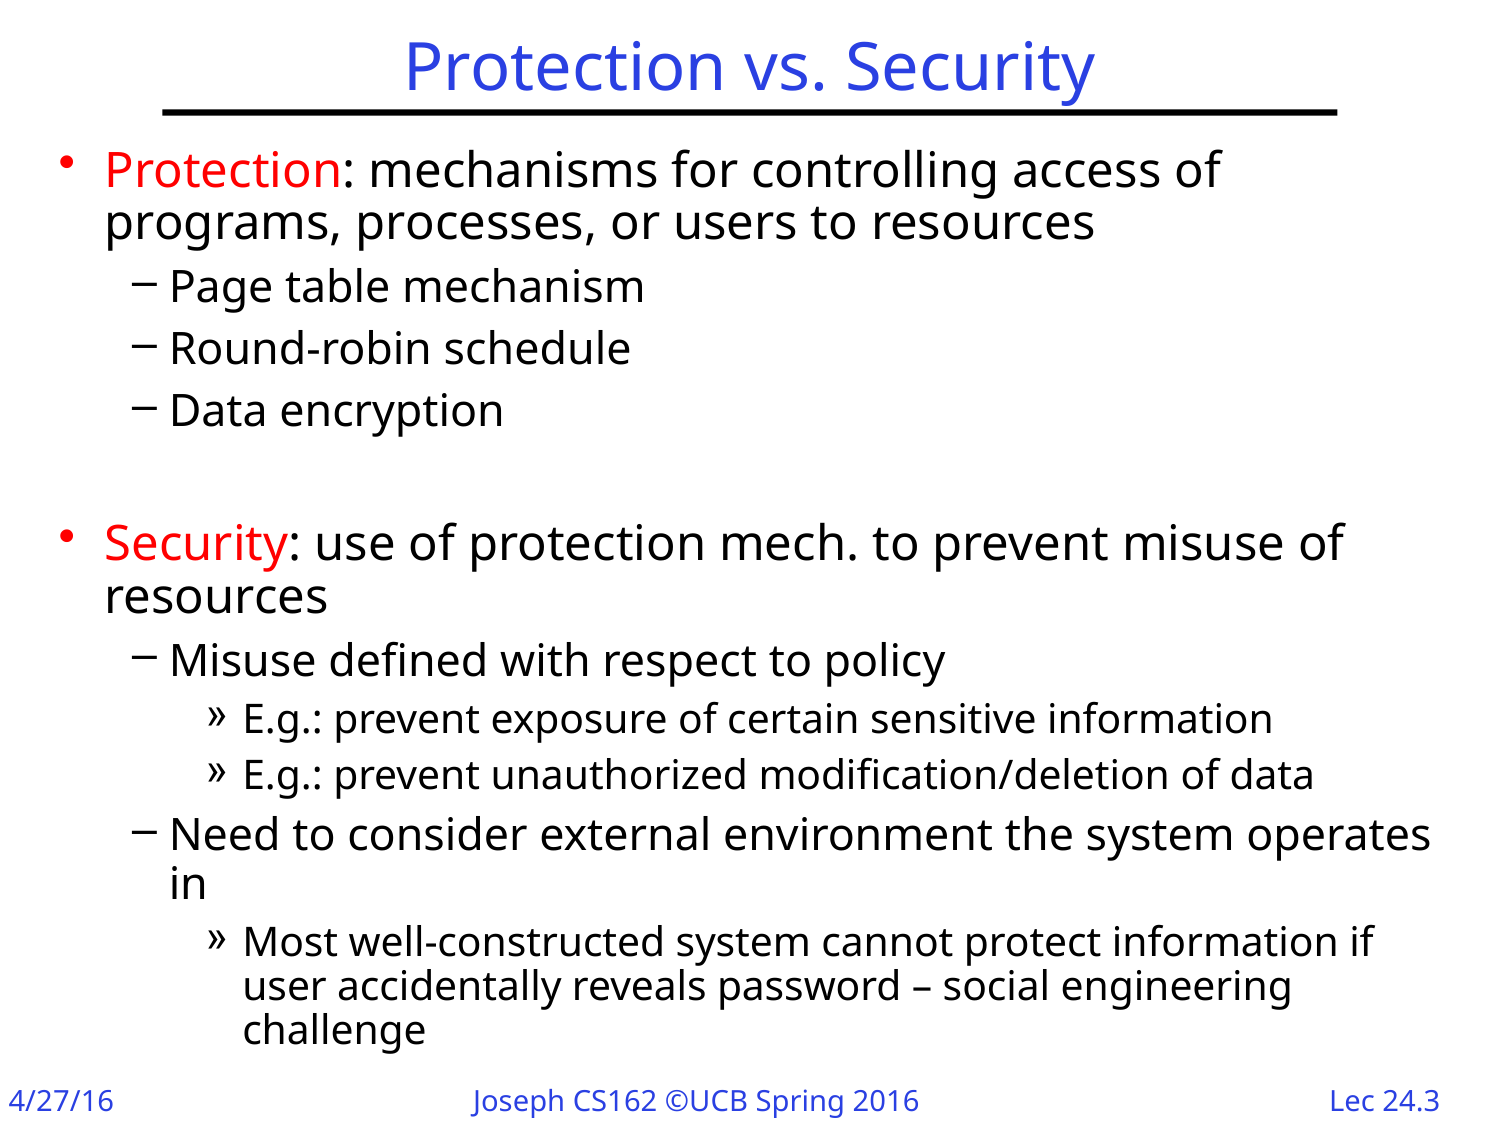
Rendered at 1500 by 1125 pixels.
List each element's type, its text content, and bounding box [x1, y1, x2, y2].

list Protection: mechanisms for controlling access of programs, processes, or users to resources Page table mechanism Round-robin schedule Data encryption Security: use of protection mech. to prevent misuse of resources Misuse defined with respect to policy E.g.: prevent exposure of certain sensitive information E.g.: prevent unauthorized modification/deletion of data Need to consider external environment the system operates in Most well-constructed system cannot protect information if user accidentally reveals password – social engineering challenge [43, 137, 1457, 1063]
title Protection vs. Security [162, 24, 1338, 113]
